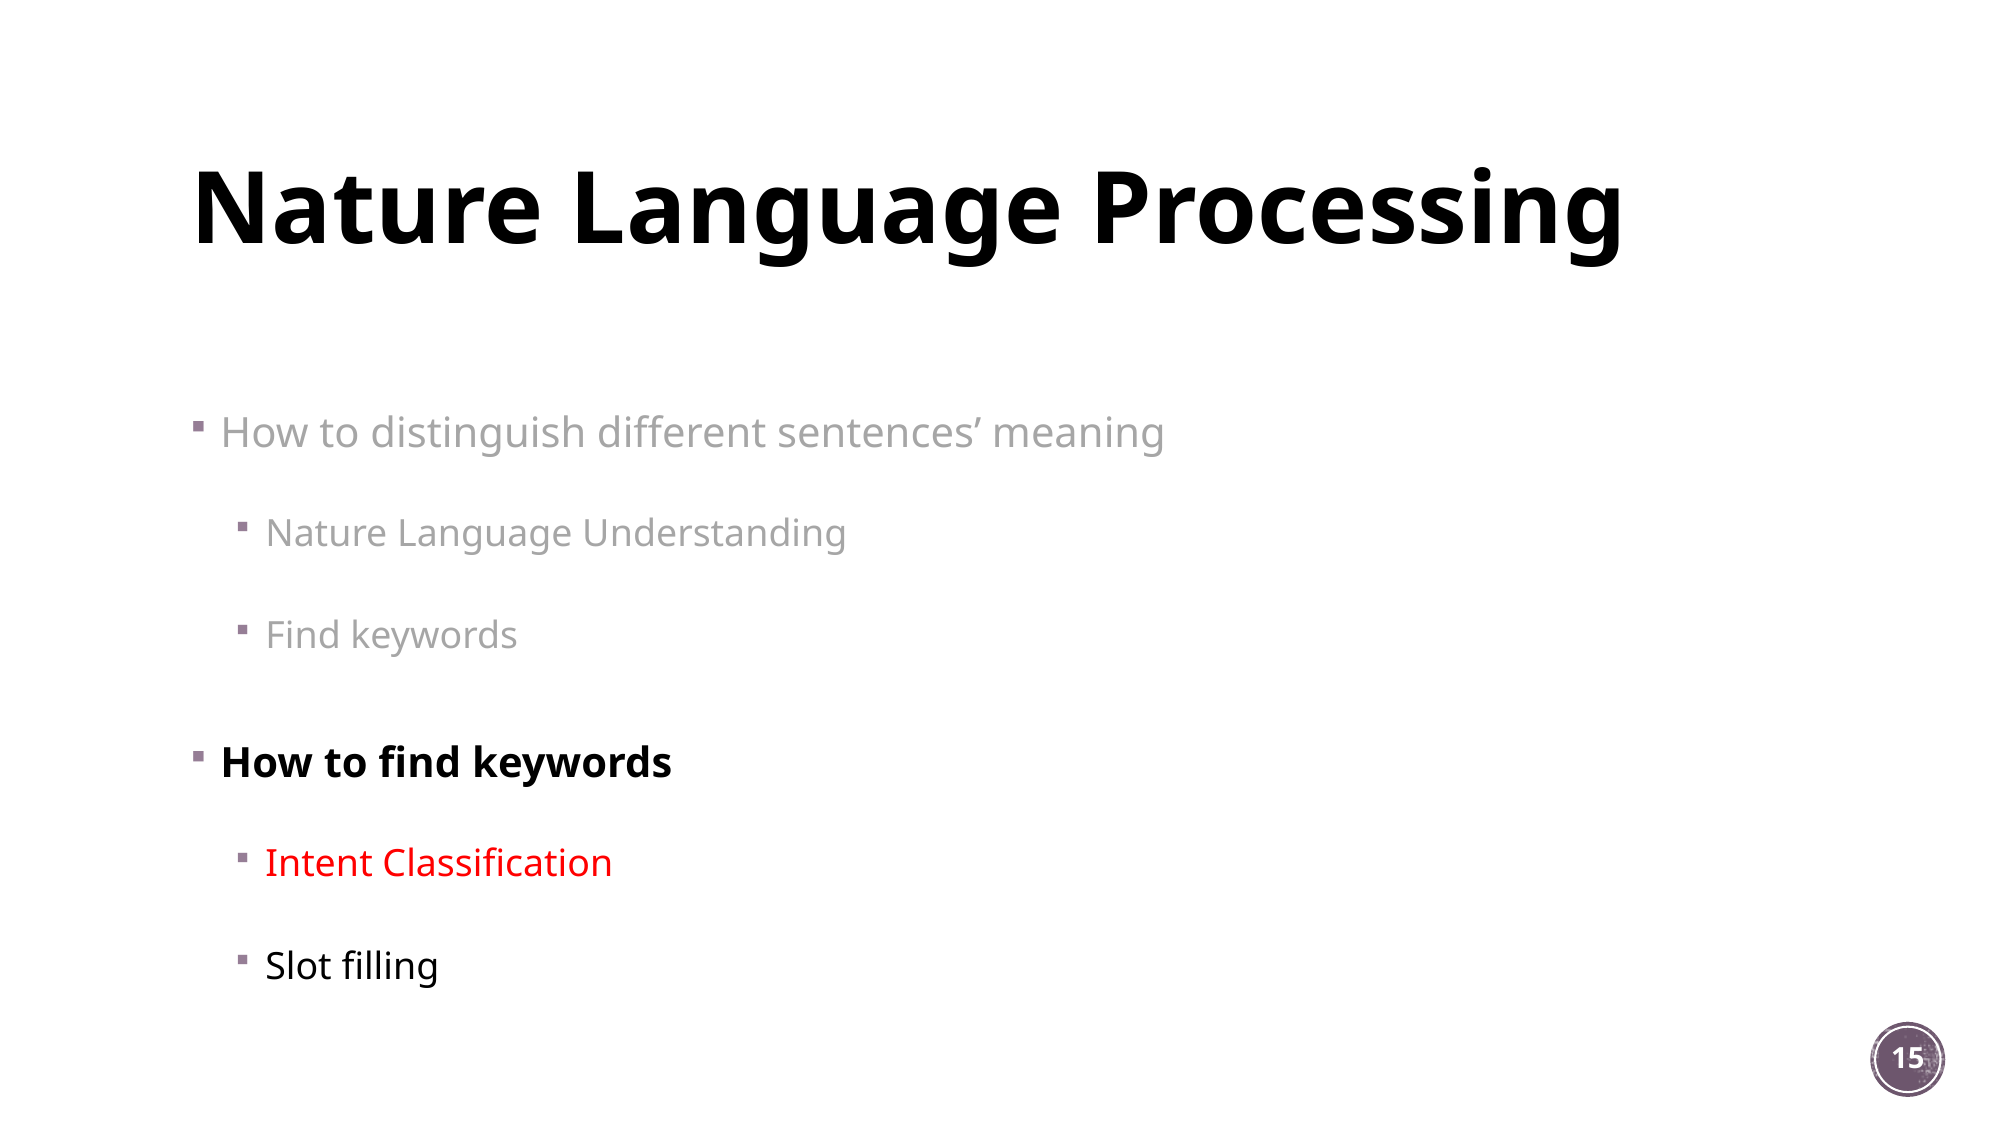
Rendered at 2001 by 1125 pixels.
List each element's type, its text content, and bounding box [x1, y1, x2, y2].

slide_number 15 [1855, 1028, 1961, 1089]
title Nature Language Processing [175, 79, 1826, 344]
list How to distinguish different sentences’ meaning Nature Language Understanding Find keywords How to find keywords Intent Classification Slot filling [175, 348, 1826, 1096]
